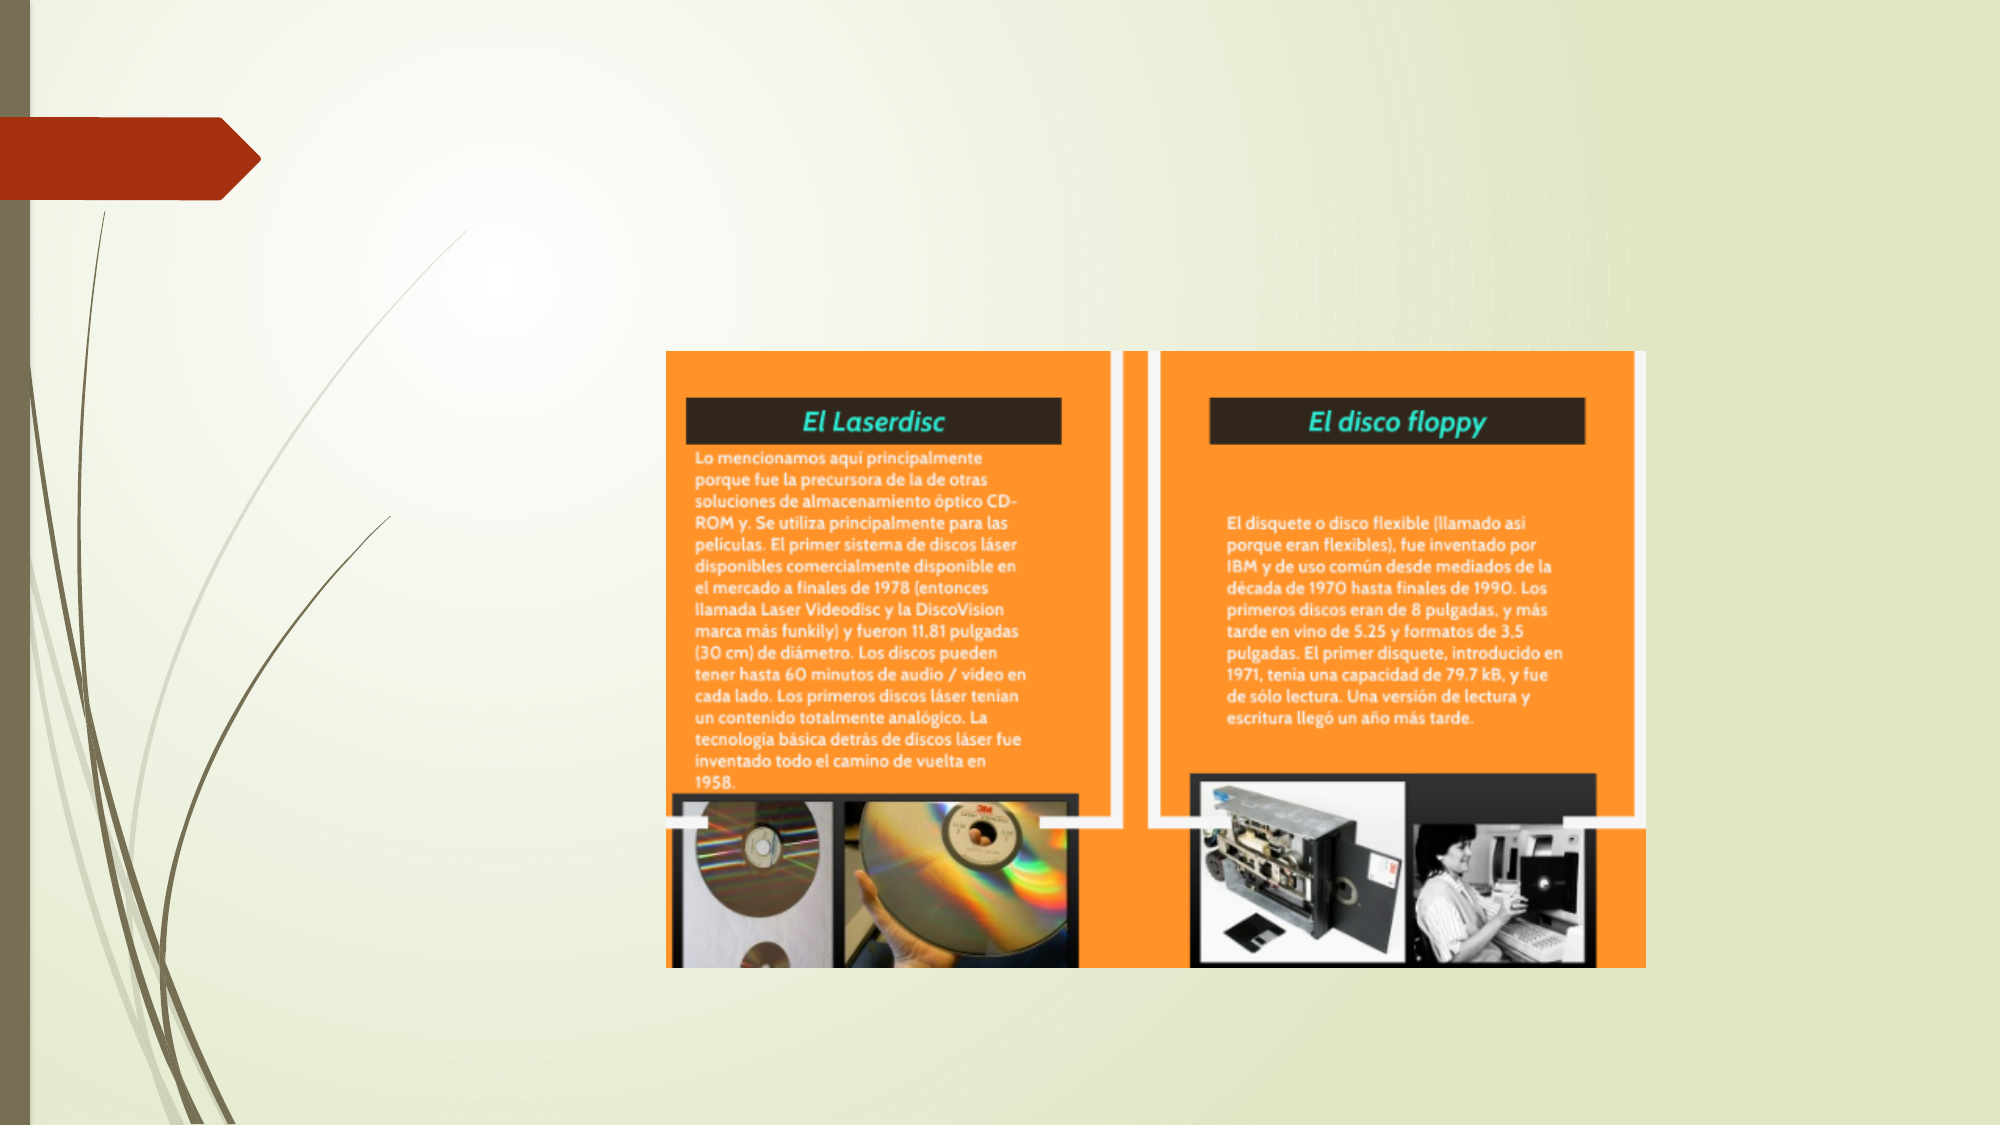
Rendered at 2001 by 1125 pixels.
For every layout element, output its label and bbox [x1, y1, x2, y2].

list [666, 351, 1646, 968]
